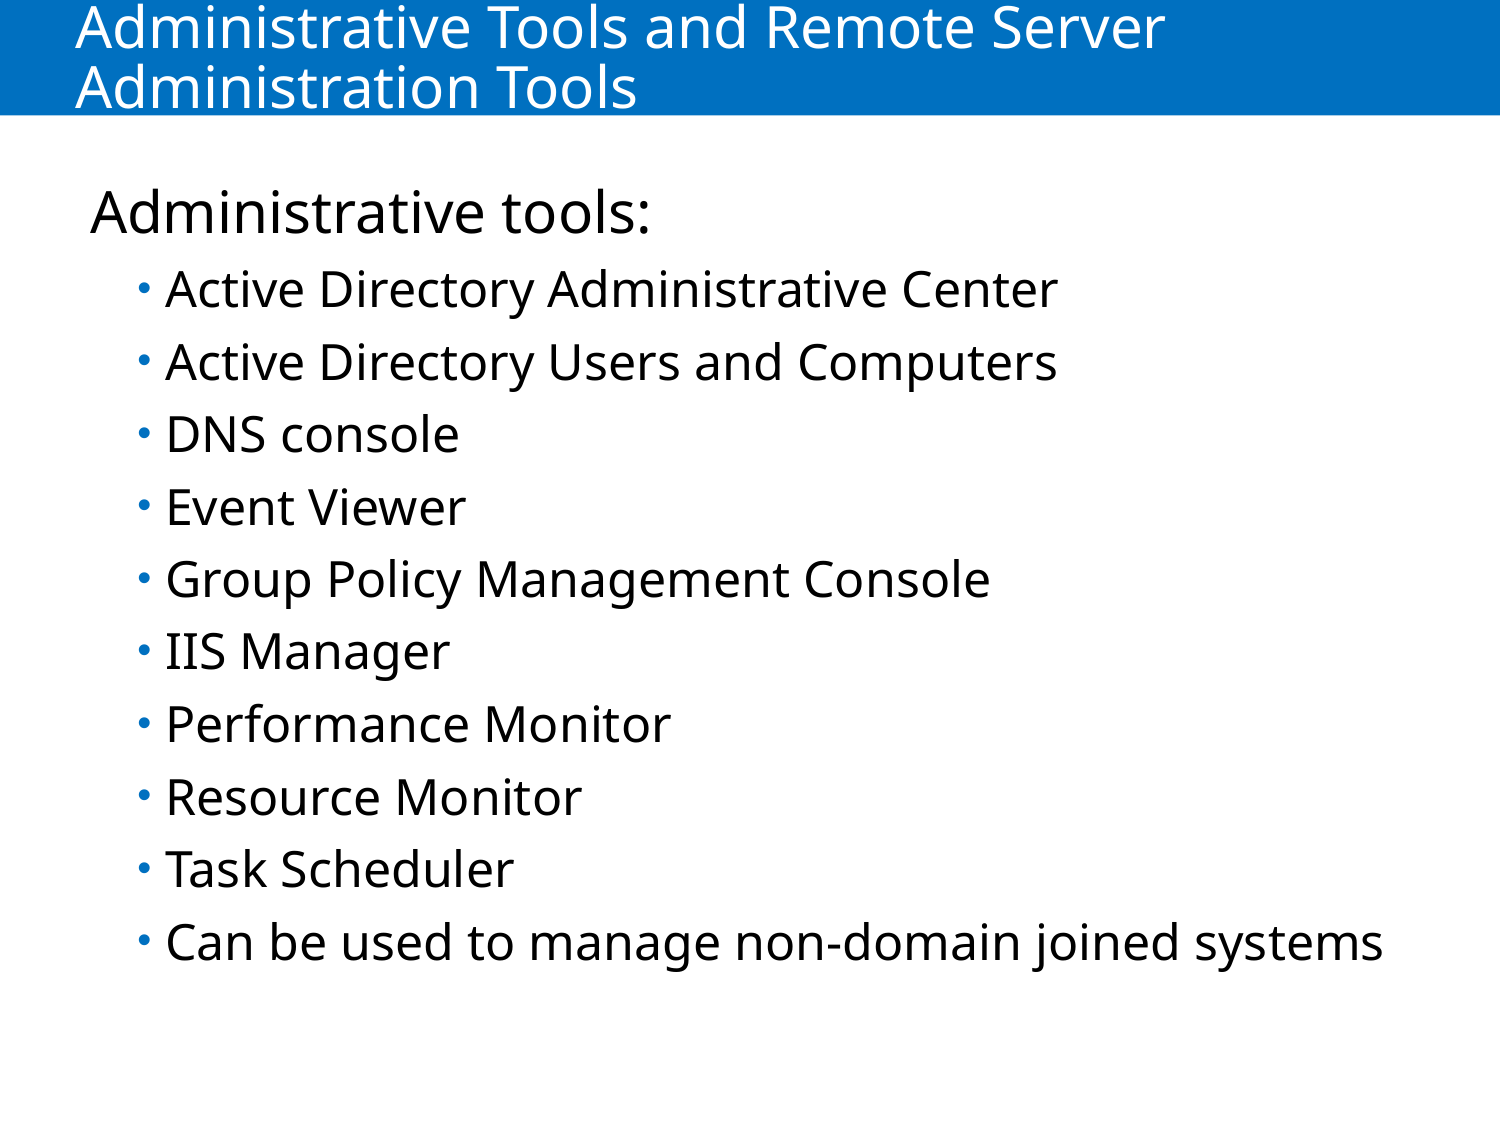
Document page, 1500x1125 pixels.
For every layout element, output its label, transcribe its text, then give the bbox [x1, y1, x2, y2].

text_box Administrative tools: Active Directory Administrative Center Active Directory Users and Computers DNS console Event Viewer Group Policy Management Console IIS Manager Performance Monitor Resource Monitor Task Scheduler Can be used to manage non-domain joined systems [75, 167, 1408, 1012]
title Administrative Tools and Remote Server Administration Tools [75, 0, 1447, 122]
